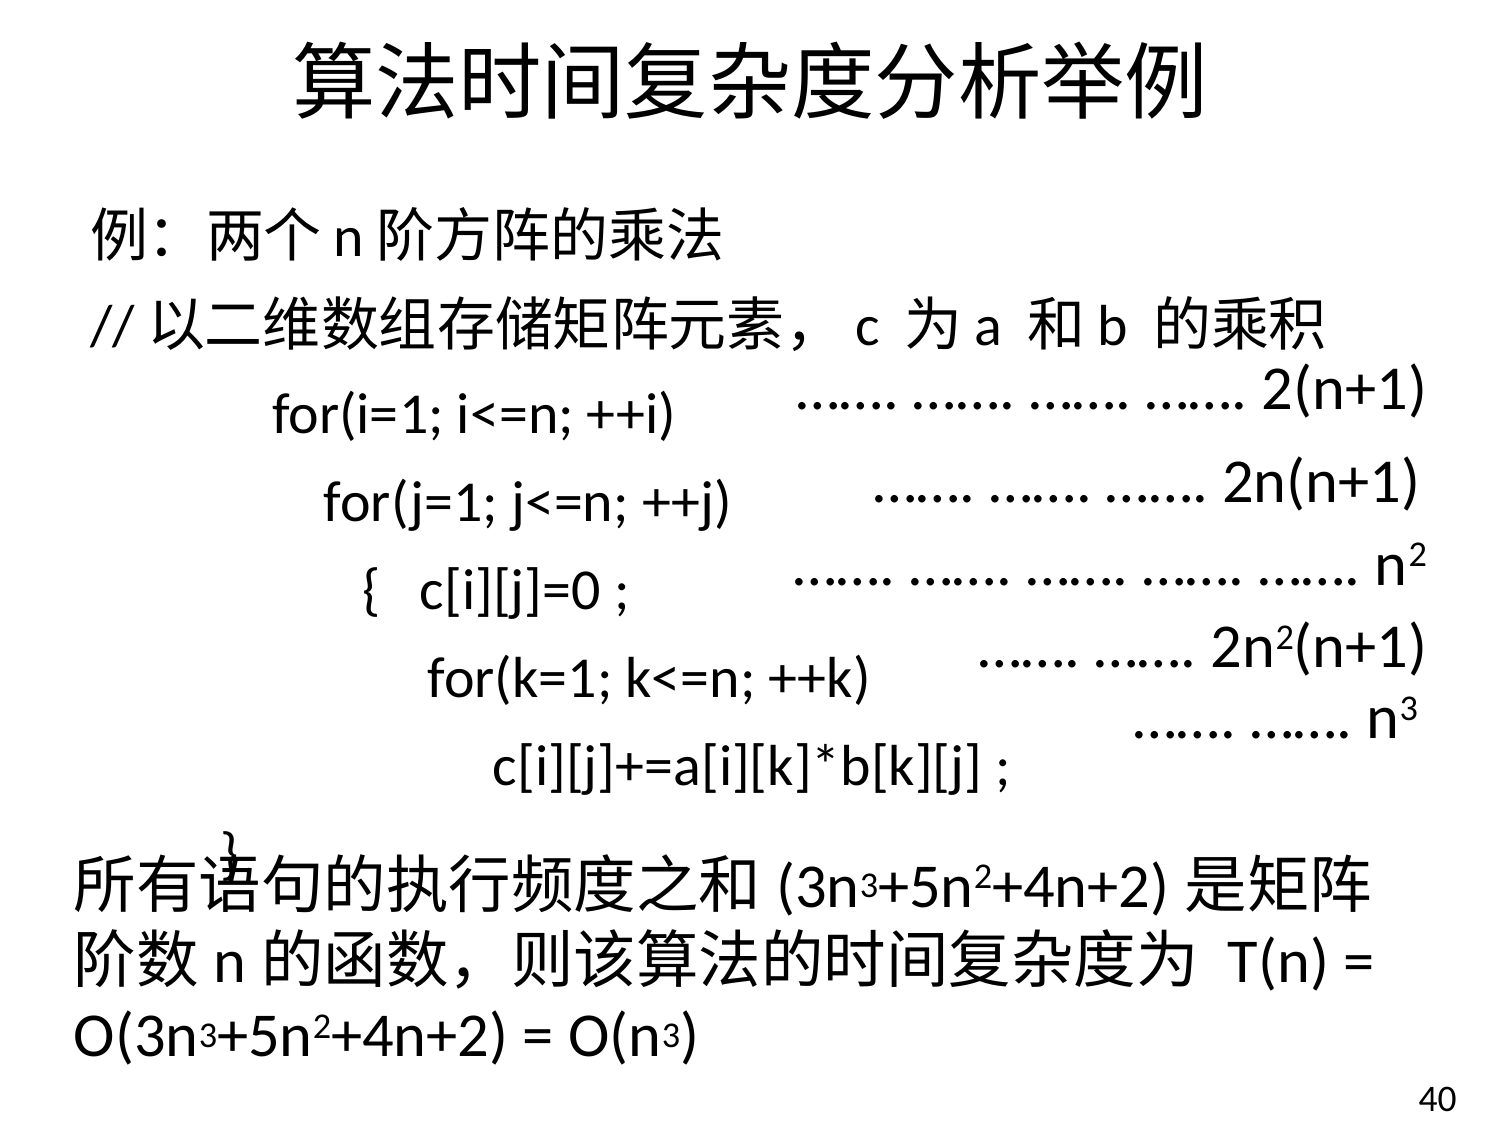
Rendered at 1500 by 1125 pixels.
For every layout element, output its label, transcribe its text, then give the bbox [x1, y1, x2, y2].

title 算法时间复杂度分析举例 [75, 8, 1425, 149]
text_box ……. ……. n3 [1119, 668, 1433, 759]
slide_number 40 [1403, 1066, 1500, 1125]
text_box ……. ……. ……. ……. 2(n+1) [781, 339, 1444, 430]
text_box ……. ……. ……. 2n(n+1) [858, 432, 1437, 515]
text_box ……. ……. ……. ……. ……. n2 [778, 515, 1442, 605]
text_box ……. ……. 2n2(n+1) [963, 597, 1443, 688]
list 例：两个n阶方阵的乘法 //以二维数组存储矩阵元素，c 为a 和b 的乘积 for(i=1; i<=n; ++i) for(j=1; j<=n; ++j) { c[i][j]=0 ; for(k=1; k<=n; ++k) c[i][j]+=a[i][k]*b[k][j] ; } [75, 184, 1459, 894]
text_box 所有语句的执行频度之和(3n3+5n2+4n+2)是矩阵阶数n的函数，则该算法的时间复杂度为 T(n) = O(3n3+5n2+4n+2) = O(n3) [59, 837, 1447, 1122]
